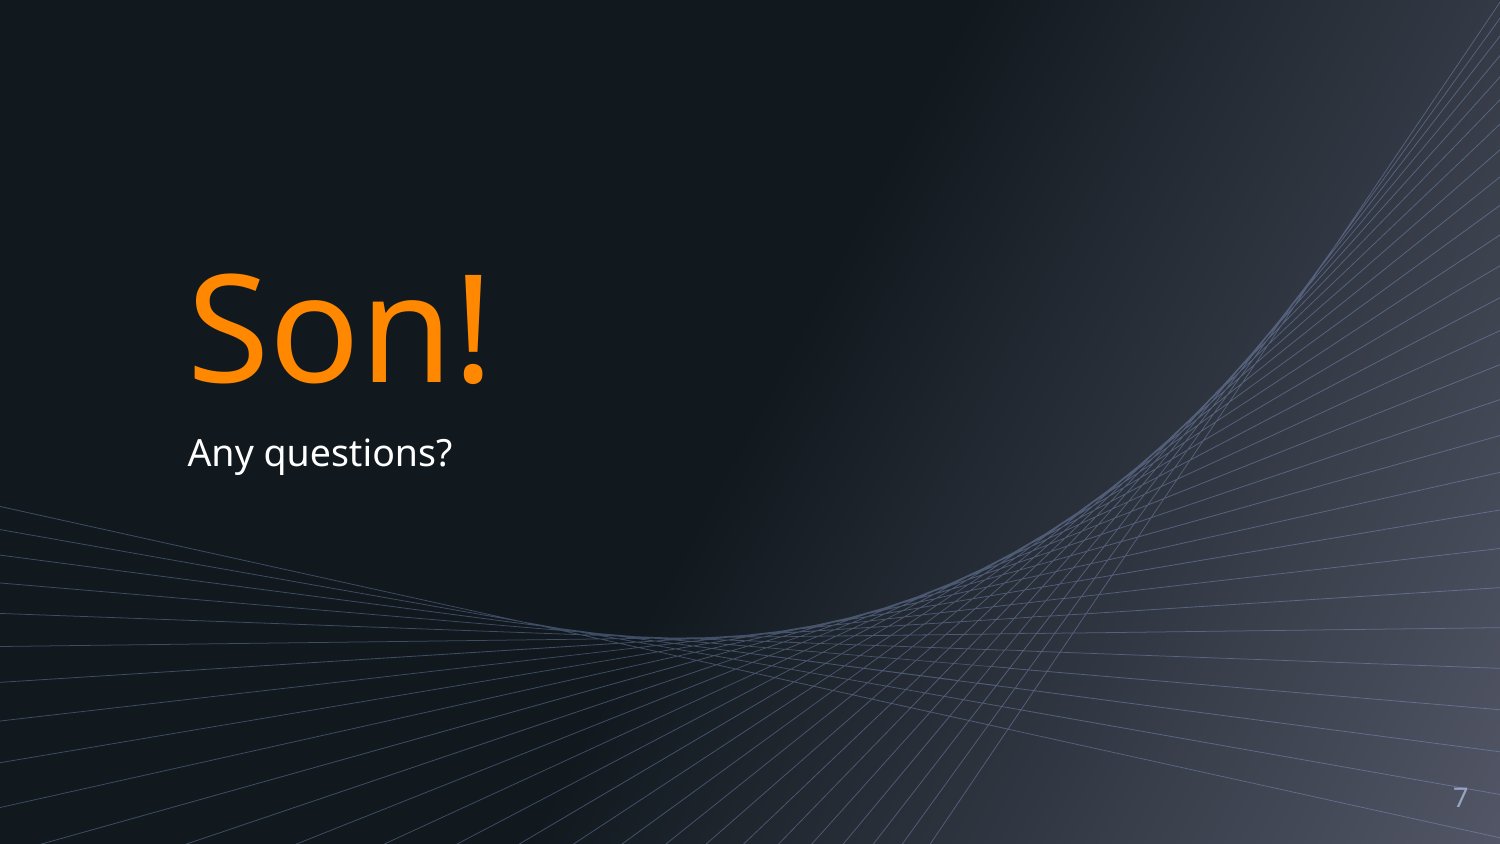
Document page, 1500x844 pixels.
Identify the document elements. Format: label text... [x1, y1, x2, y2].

subtitle Any questions? [187, 421, 1105, 607]
slide_number 7 [1378, 766, 1469, 832]
title Son! [187, 259, 1105, 416]
